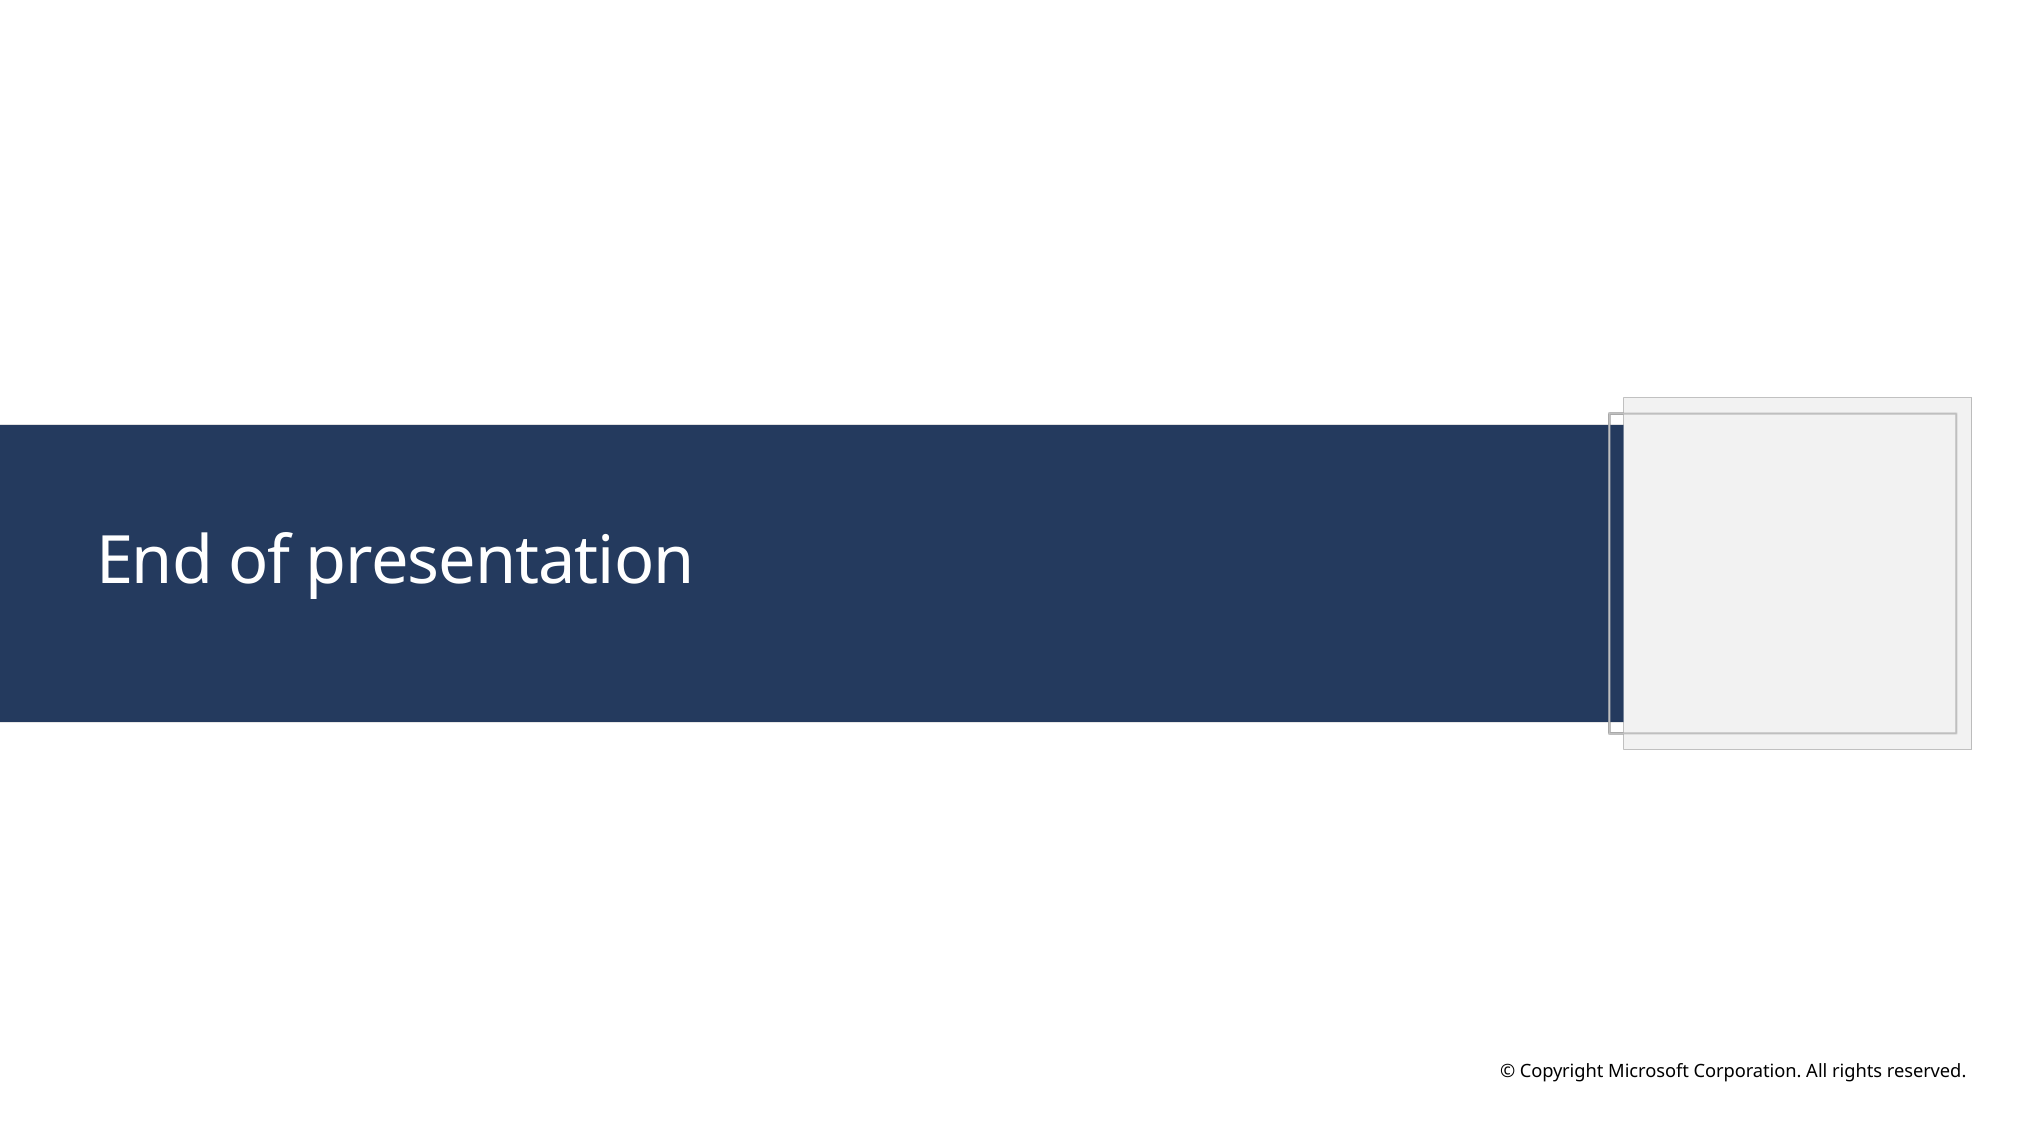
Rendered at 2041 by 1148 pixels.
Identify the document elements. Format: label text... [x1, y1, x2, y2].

title End of presentation [96, 525, 1555, 600]
picture [0, 0, 2041, 1148]
